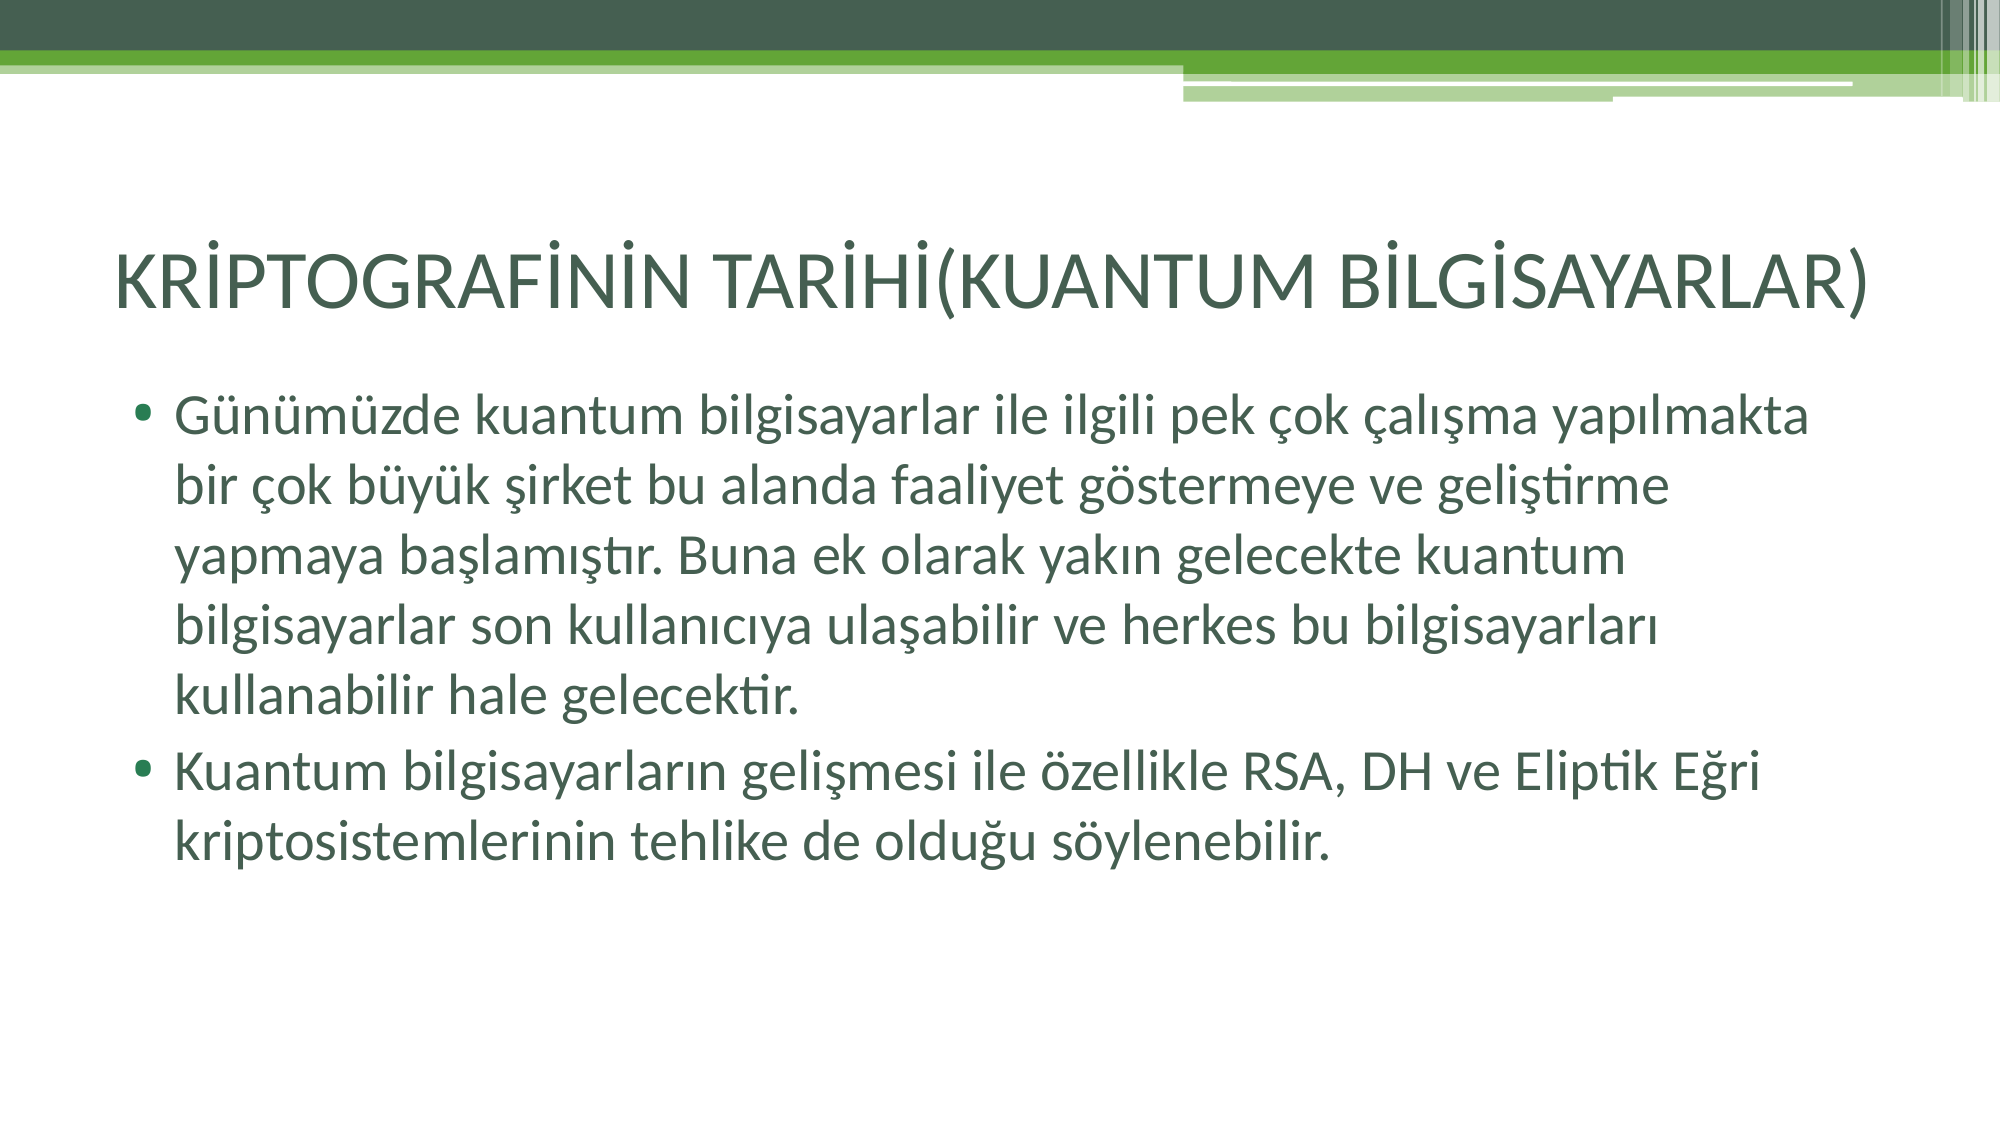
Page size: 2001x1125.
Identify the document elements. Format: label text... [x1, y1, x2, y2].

title KRİPTOGRAFİNİN TARİHİ(KUANTUM BİLGİSAYARLAR) [99, 187, 1900, 363]
list Günümüzde kuantum bilgisayarlar ile ilgili pek çok çalışma yapılmakta bir çok büyük şirket bu alanda faaliyet göstermeye ve geliştirme yapmaya başlamıştır. Buna ek olarak yakın gelecekte kuantum bilgisayarlar son kullanıcıya ulaşabilir ve herkes bu bilgisayarları kullanabilir hale gelecektir. Kuantum bilgisayarların gelişmesi ile özellikle RSA, DH ve Eliptik Eğri kriptosistemlerinin tehlike de olduğu söylenebilir. [99, 368, 1900, 1079]
